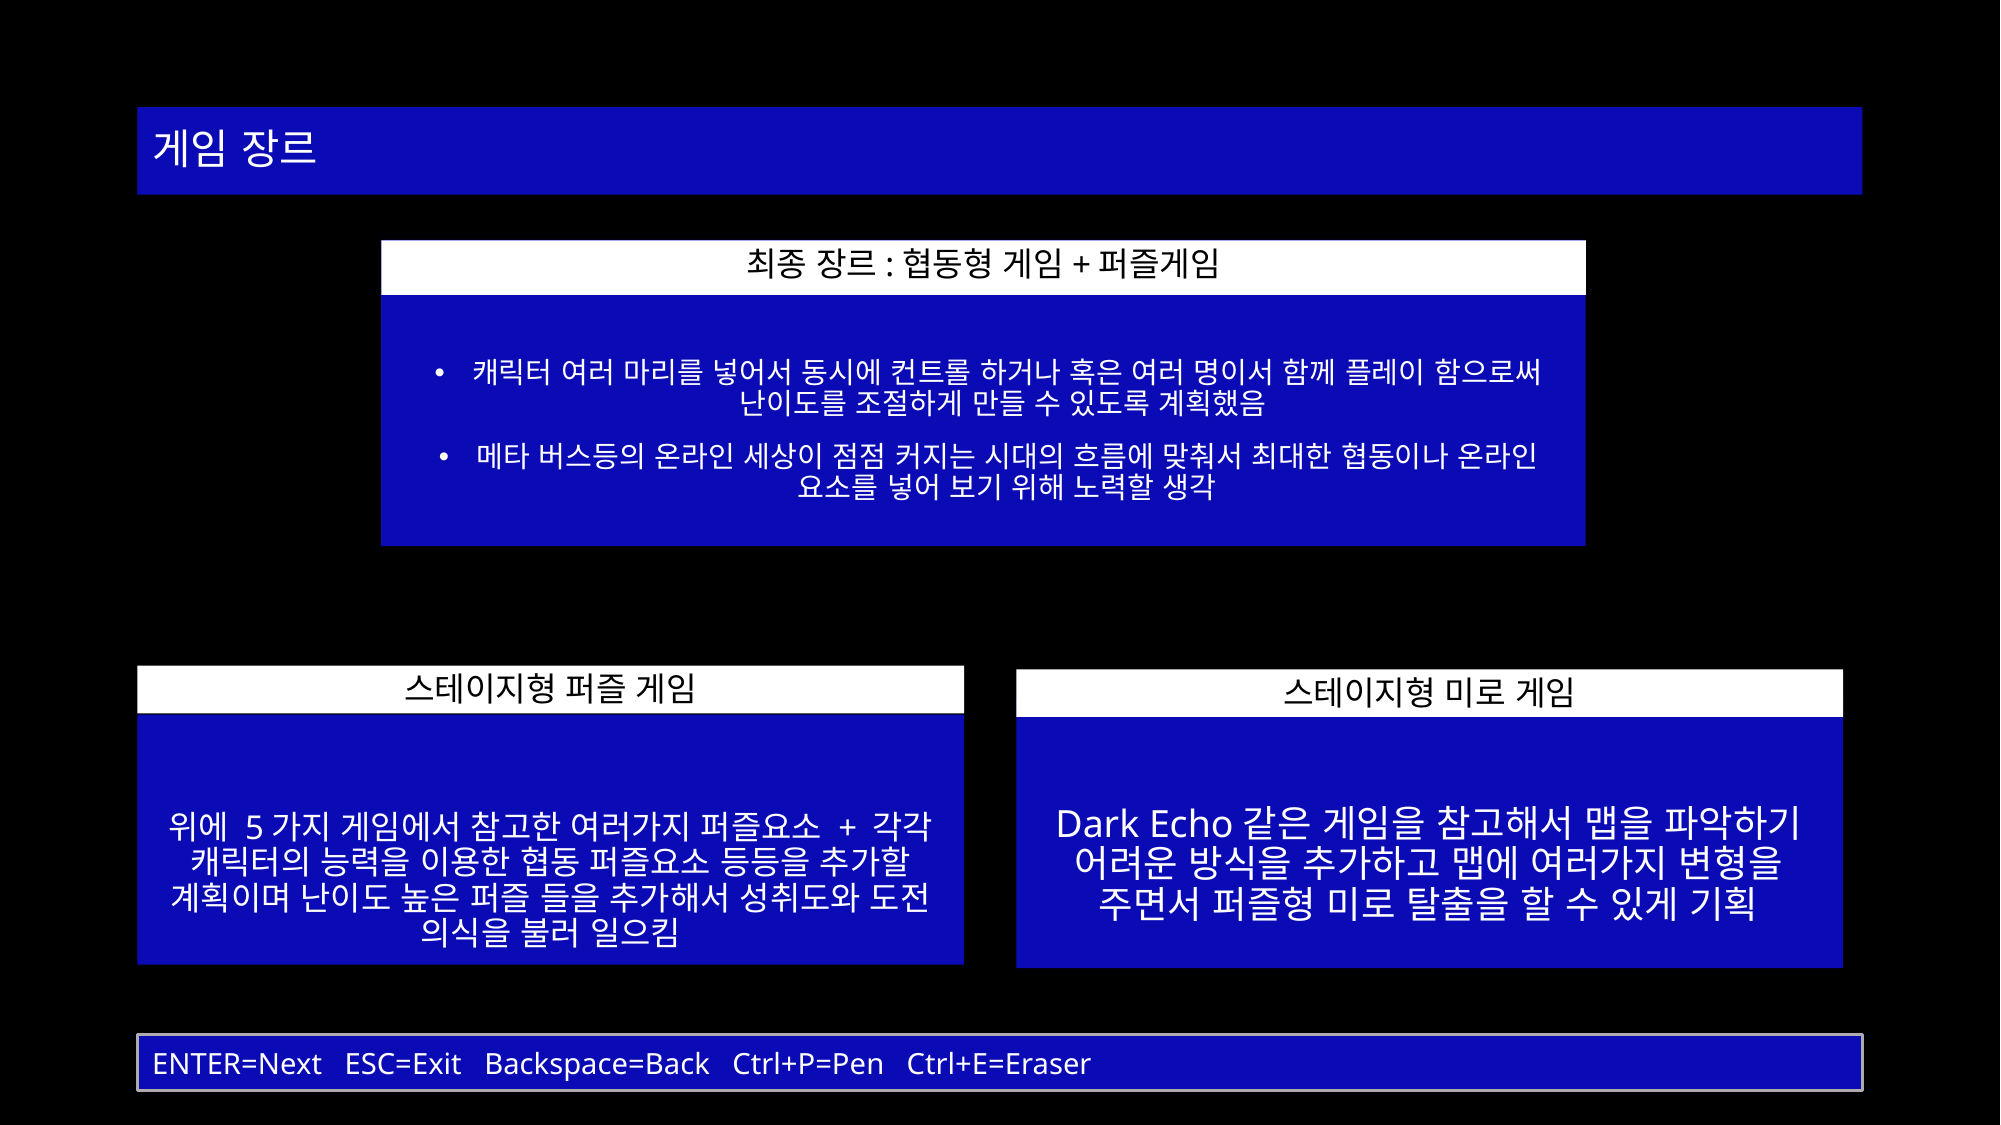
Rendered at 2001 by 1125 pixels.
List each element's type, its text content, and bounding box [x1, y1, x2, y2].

list Dark Echo같은 게임을 참고해서 맵을 파악하기 어려운 방식을 추가하고 맵에 여러가지 변형을 주면서 퍼즐형 미로 탈출을 할 수 있게 기획 [1016, 731, 1842, 948]
list 스테이지형 퍼즐 게임 [137, 665, 965, 714]
list 위에 5가지 게임에서 참고한 여러가지 퍼즐요소 + 각각 캐릭터의 능력을 이용한 협동 퍼즐요소 등등을 추가할 계획이며 난이도 높은 퍼즐 들을 추가해서 성취도와 도전 의식을 불러 일으킴 [137, 745, 965, 963]
list 스테이지형 미로 게임 [1016, 669, 1844, 717]
title 게임 장르 [137, 107, 1863, 195]
list 캐릭터 여러 마리를 넣어서 동시에 컨트롤 하거나 혹은 여러 명이서 함께 플레이 함으로써 난이도를 조절하게 만들 수 있도록 계획했음 메타 버스등의 온라인 세상이 점점 커지는 시대의 흐름에 맞춰서 최대한 협동이나 온라인 요소를 넣어 보기 위해 노력할 생각 [404, 295, 1573, 542]
list 최종 장르:협동형 게임+퍼즐게임 [381, 240, 1586, 295]
